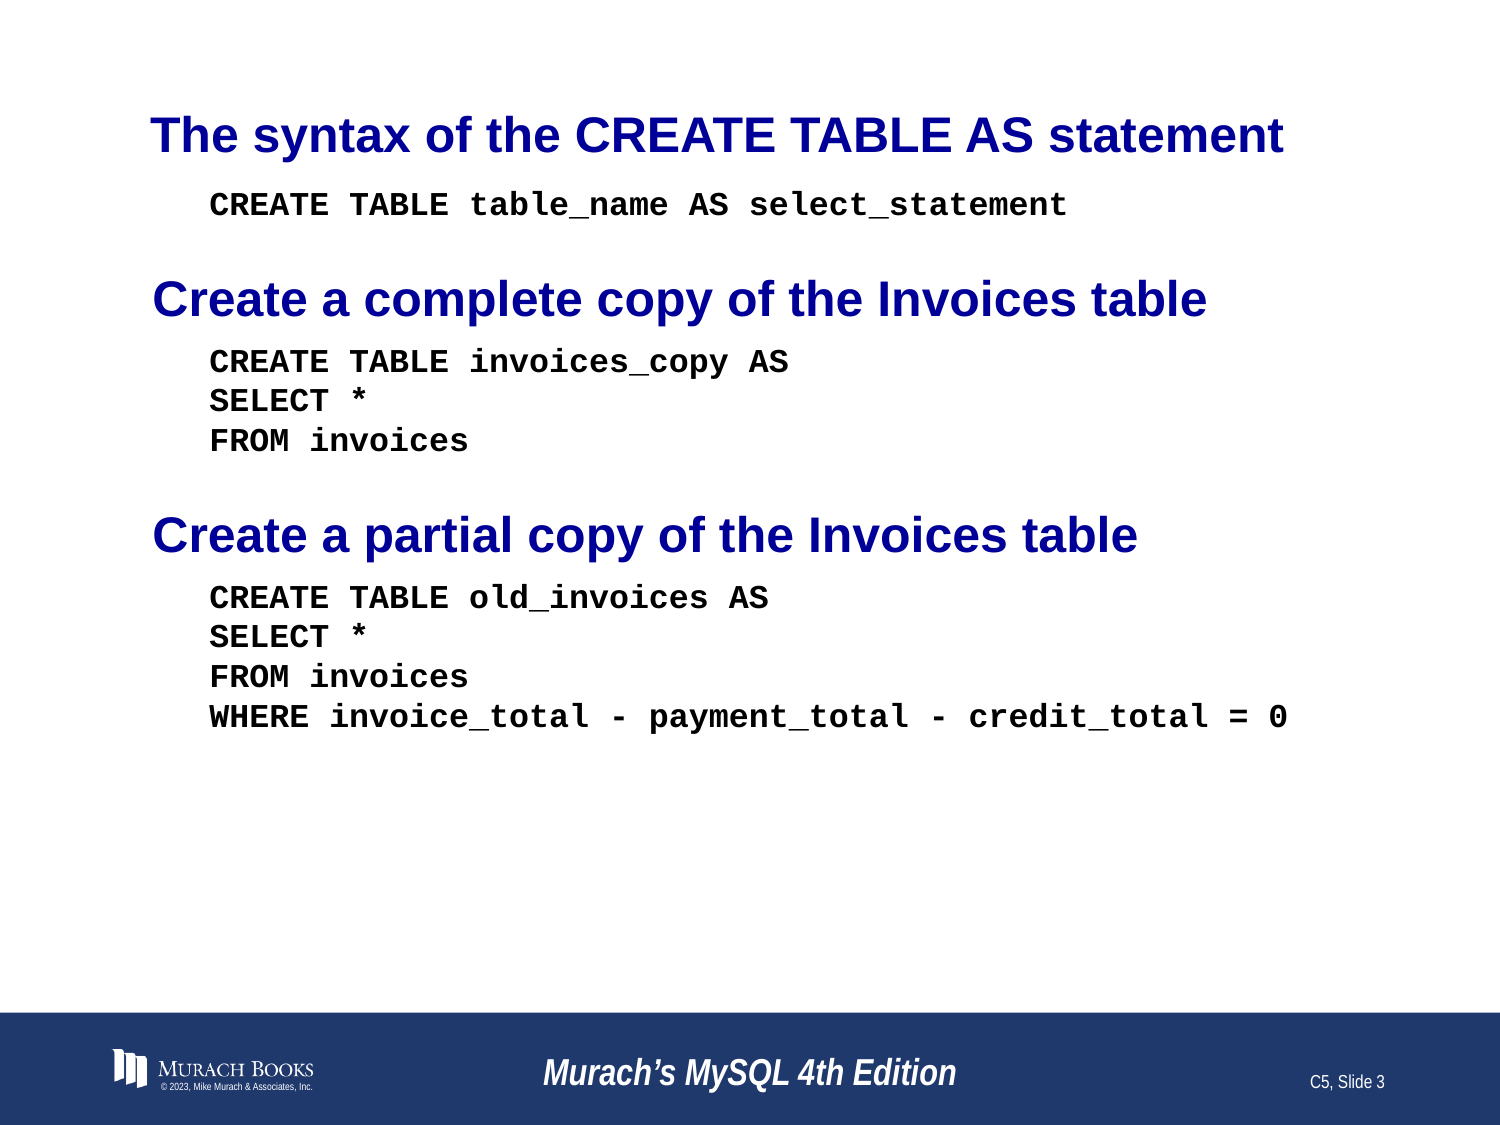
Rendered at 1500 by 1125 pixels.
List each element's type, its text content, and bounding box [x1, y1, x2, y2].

list CREATE TABLE table_name AS select_statement Create a complete copy of the Invoices table CREATE TABLE invoices_copy AS SELECT * FROM invoices Create a partial copy of the Invoices table CREATE TABLE old_invoices AS SELECT * FROM invoices WHERE invoice_total - payment_total - credit_total = 0 [137, 174, 1350, 975]
footer © 2023, Mike Murach & Associates, Inc. [12, 1025, 450, 1100]
slide_number Murach’s MySQL 4th Edition [450, 1025, 1050, 1100]
slide_number C5, Slide 3 [1087, 1025, 1400, 1100]
title The syntax of the CREATE TABLE AS statement [150, 102, 1350, 164]
